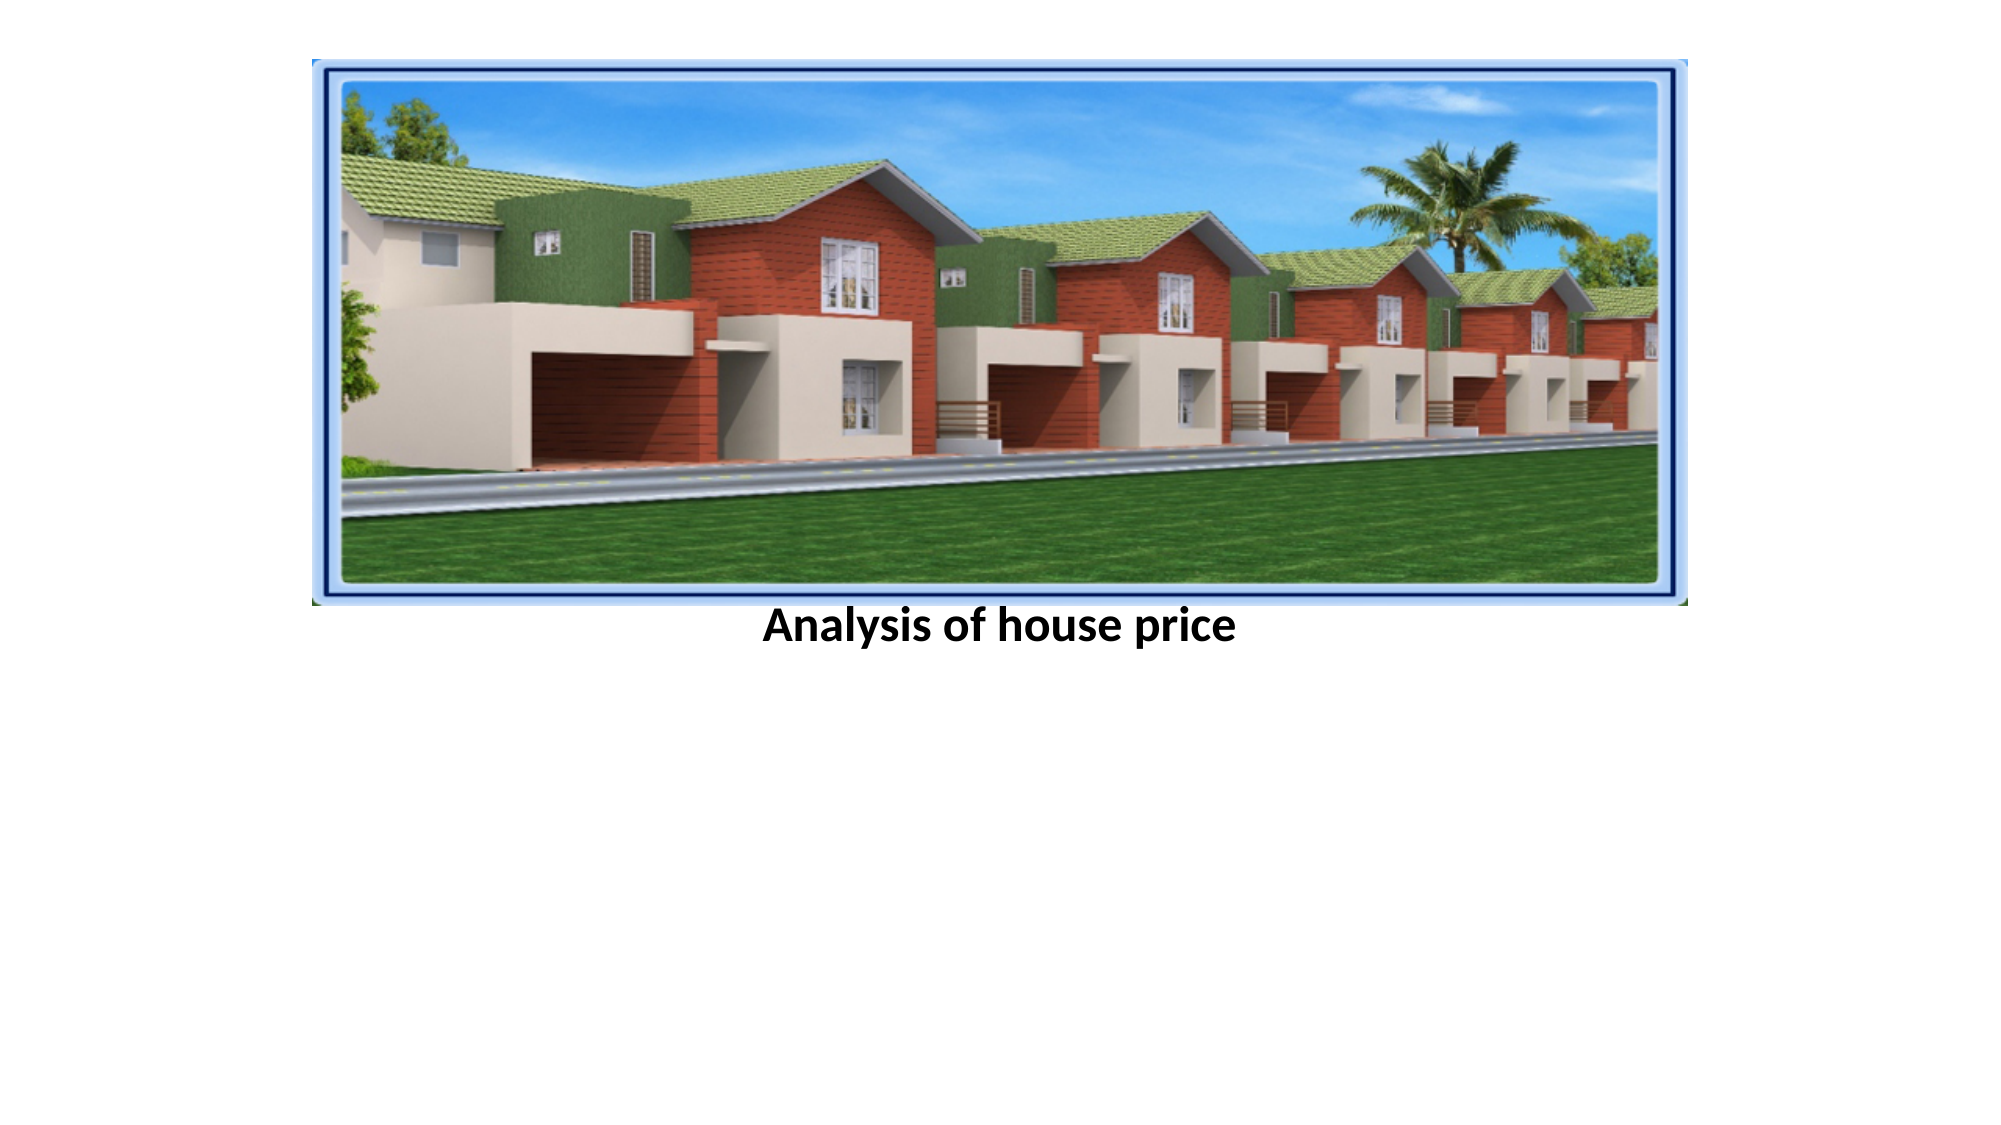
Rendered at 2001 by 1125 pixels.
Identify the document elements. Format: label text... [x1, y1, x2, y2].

subtitle Analysis of house price [249, 590, 1750, 863]
picture [312, 59, 1688, 606]
